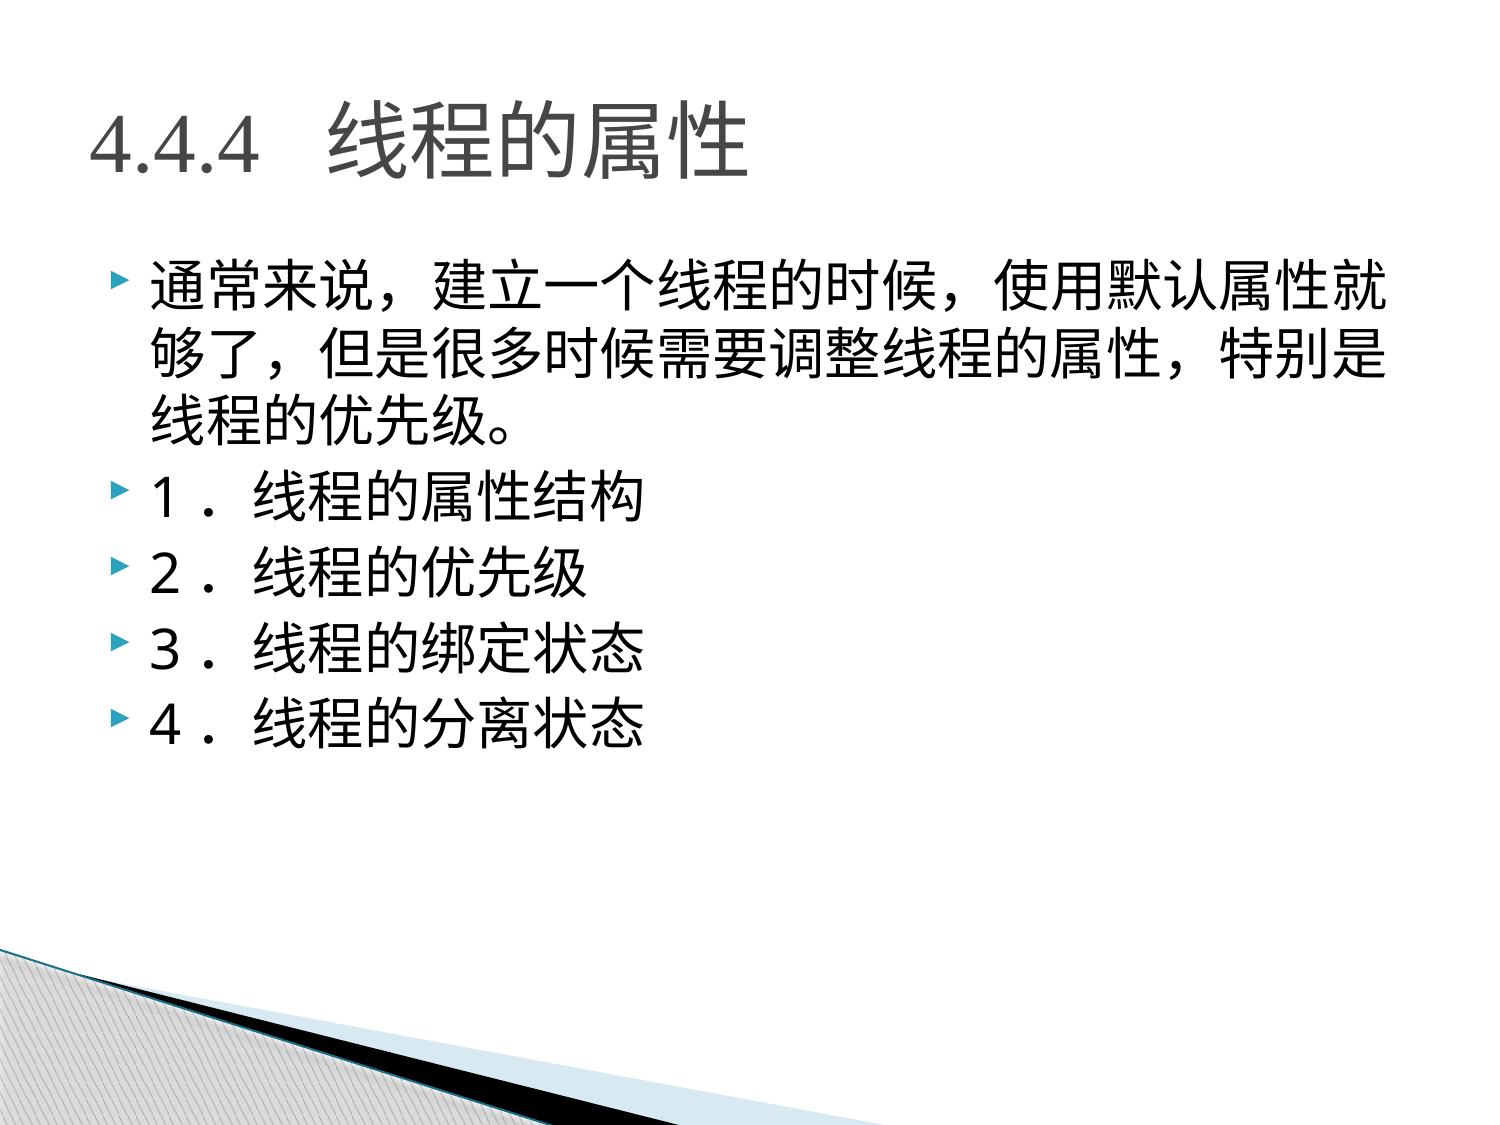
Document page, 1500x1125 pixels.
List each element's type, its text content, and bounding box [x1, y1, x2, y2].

title 4.4.4 线程的属性 [75, 45, 1425, 233]
list 通常来说，建立一个线程的时候，使用默认属性就够了，但是很多时候需要调整线程的属性，特别是线程的优先级。 1．线程的属性结构 2．线程的优先级 3．线程的绑定状态 4．线程的分离状态 [75, 243, 1425, 986]
